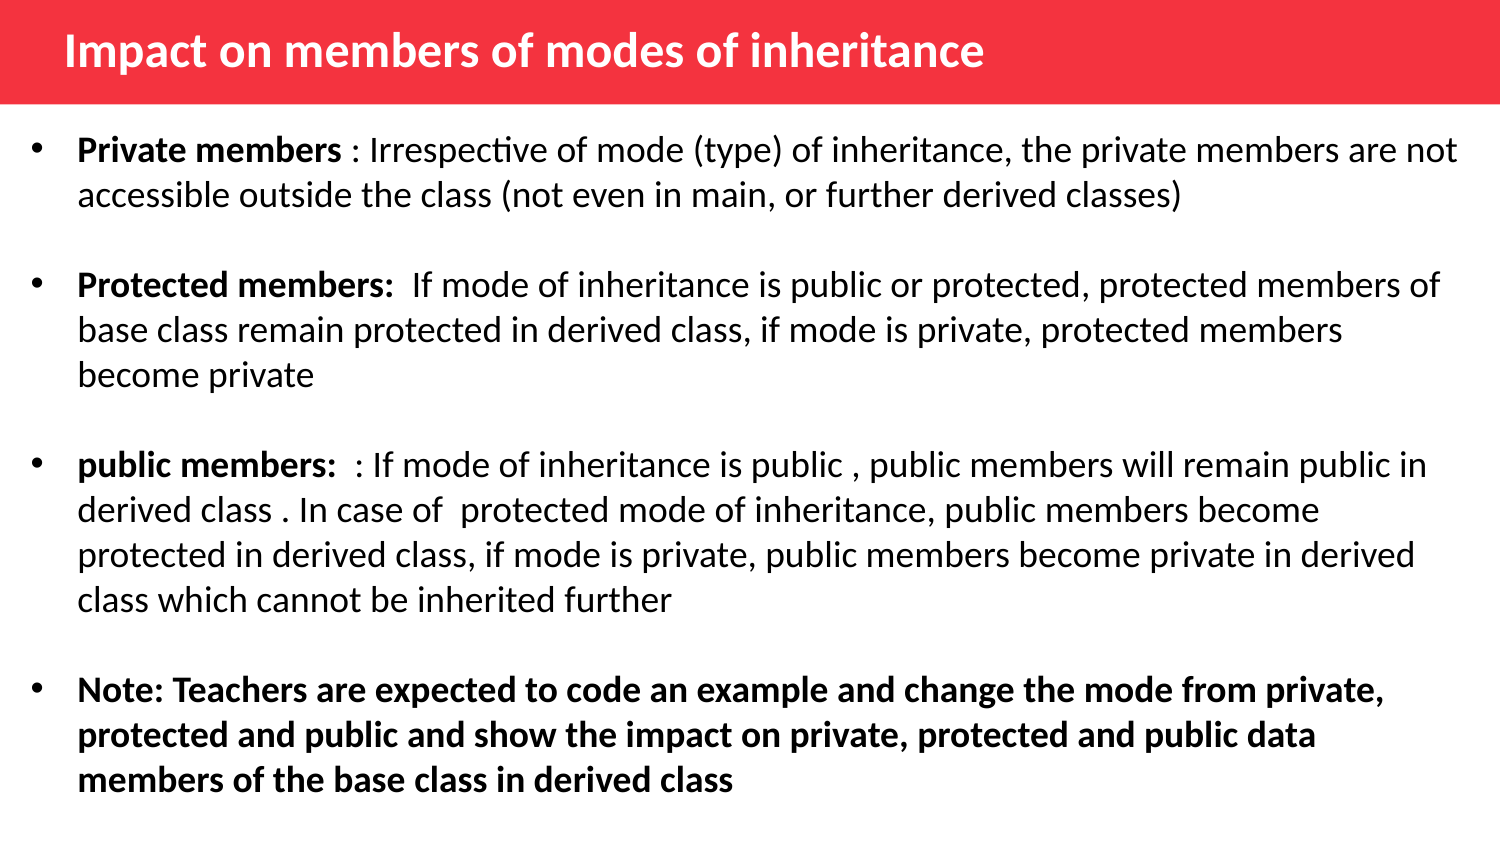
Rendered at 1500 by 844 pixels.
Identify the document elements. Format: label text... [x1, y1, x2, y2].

text_box Private members : Irrespective of mode (type) of inheritance, the private members are not accessible outside the class (not even in main, or further derived classes) Protected members: If mode of inheritance is public or protected, protected members of base class remain protected in derived class, if mode is private, protected members become private public members: : If mode of inheritance is public , public members will remain public in derived class . In case of protected mode of inheritance, public members become protected in derived class, if mode is private, public members become private in derived class which cannot be inherited further Note: Teachers are expected to code an example and change the mode from private, protected and public and show the impact on private, protected and public data members of the base class in derived class Let us understand it with example [15, 110, 1485, 829]
text_box [0, 0, 1500, 105]
text_box Impact on members of modes of inheritance [63, 15, 1203, 80]
